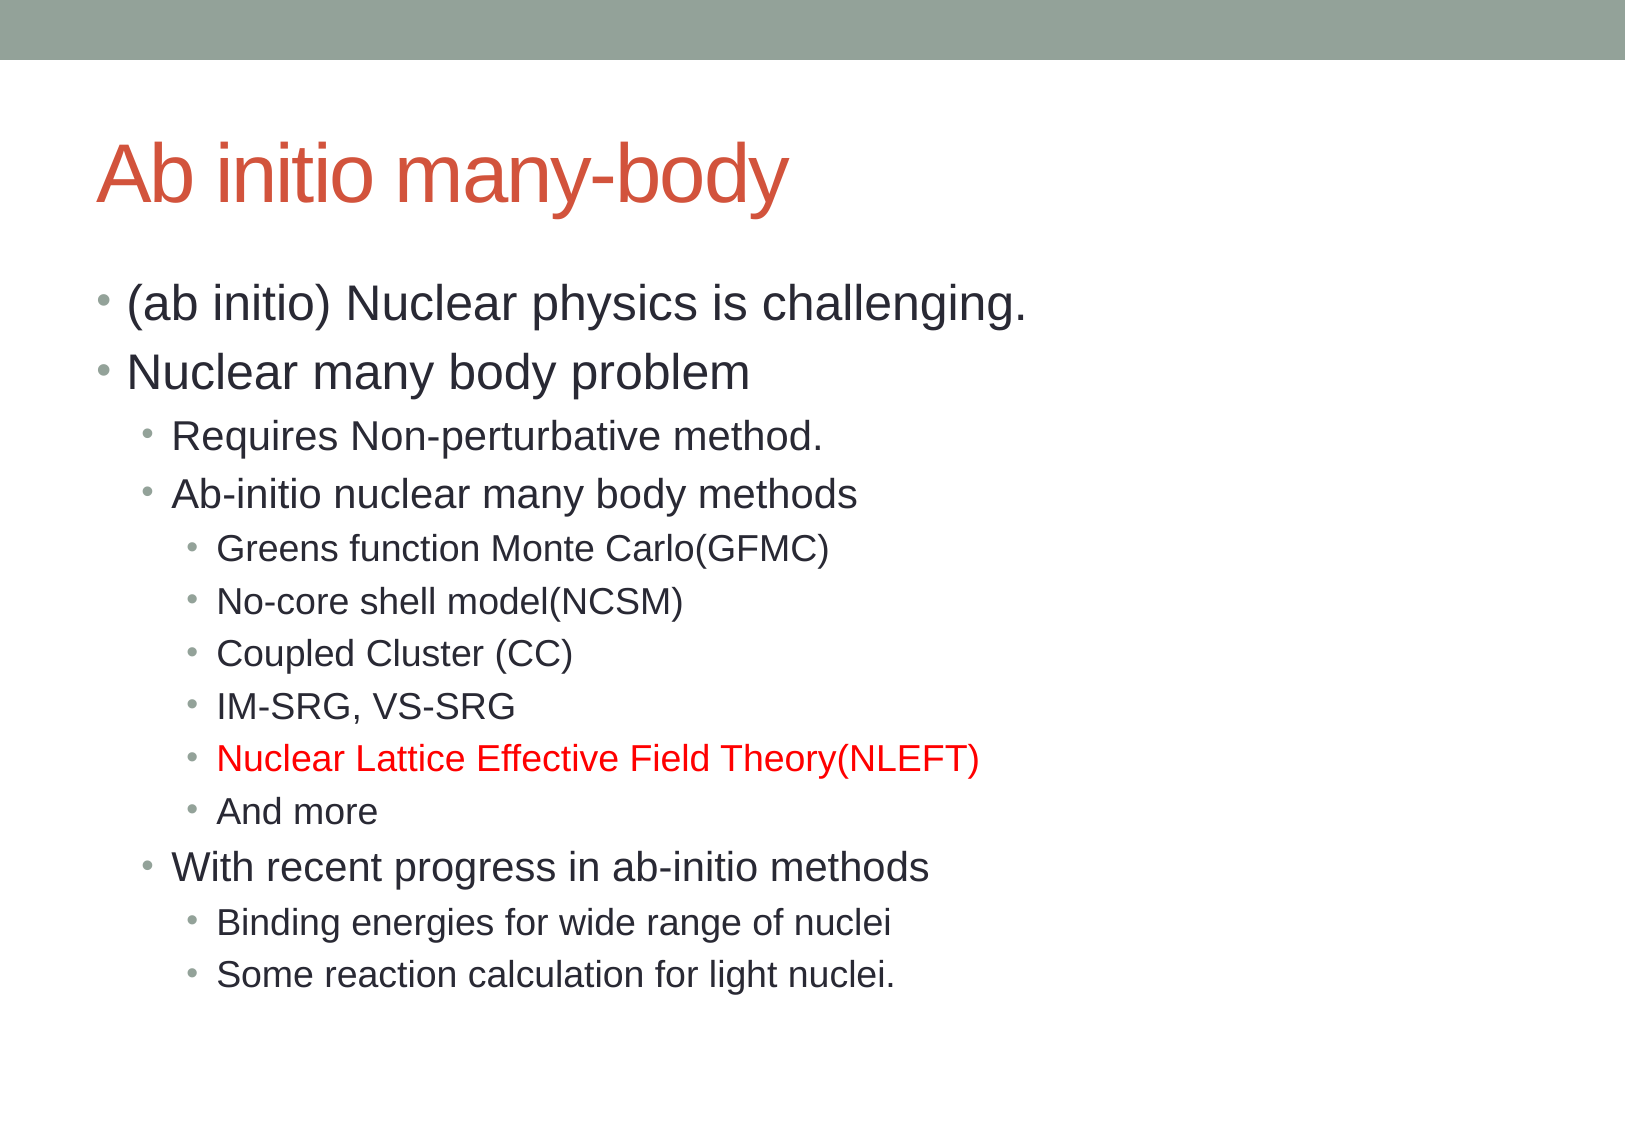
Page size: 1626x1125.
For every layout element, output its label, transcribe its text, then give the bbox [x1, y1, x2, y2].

title Ab initio many-body [81, 87, 1544, 250]
list (ab initio) Nuclear physics is challenging. Nuclear many body problem Requires Non-perturbative method. Ab-initio nuclear many body methods Greens function Monte Carlo(GFMC) No-core shell model(NCSM) Coupled Cluster (CC) IM-SRG, VS-SRG Nuclear Lattice Effective Field Theory(NLEFT) And more With recent progress in ab-initio methods Binding energies for wide range of nuclei Some reaction calculation for light nuclei. [81, 262, 1544, 1063]
